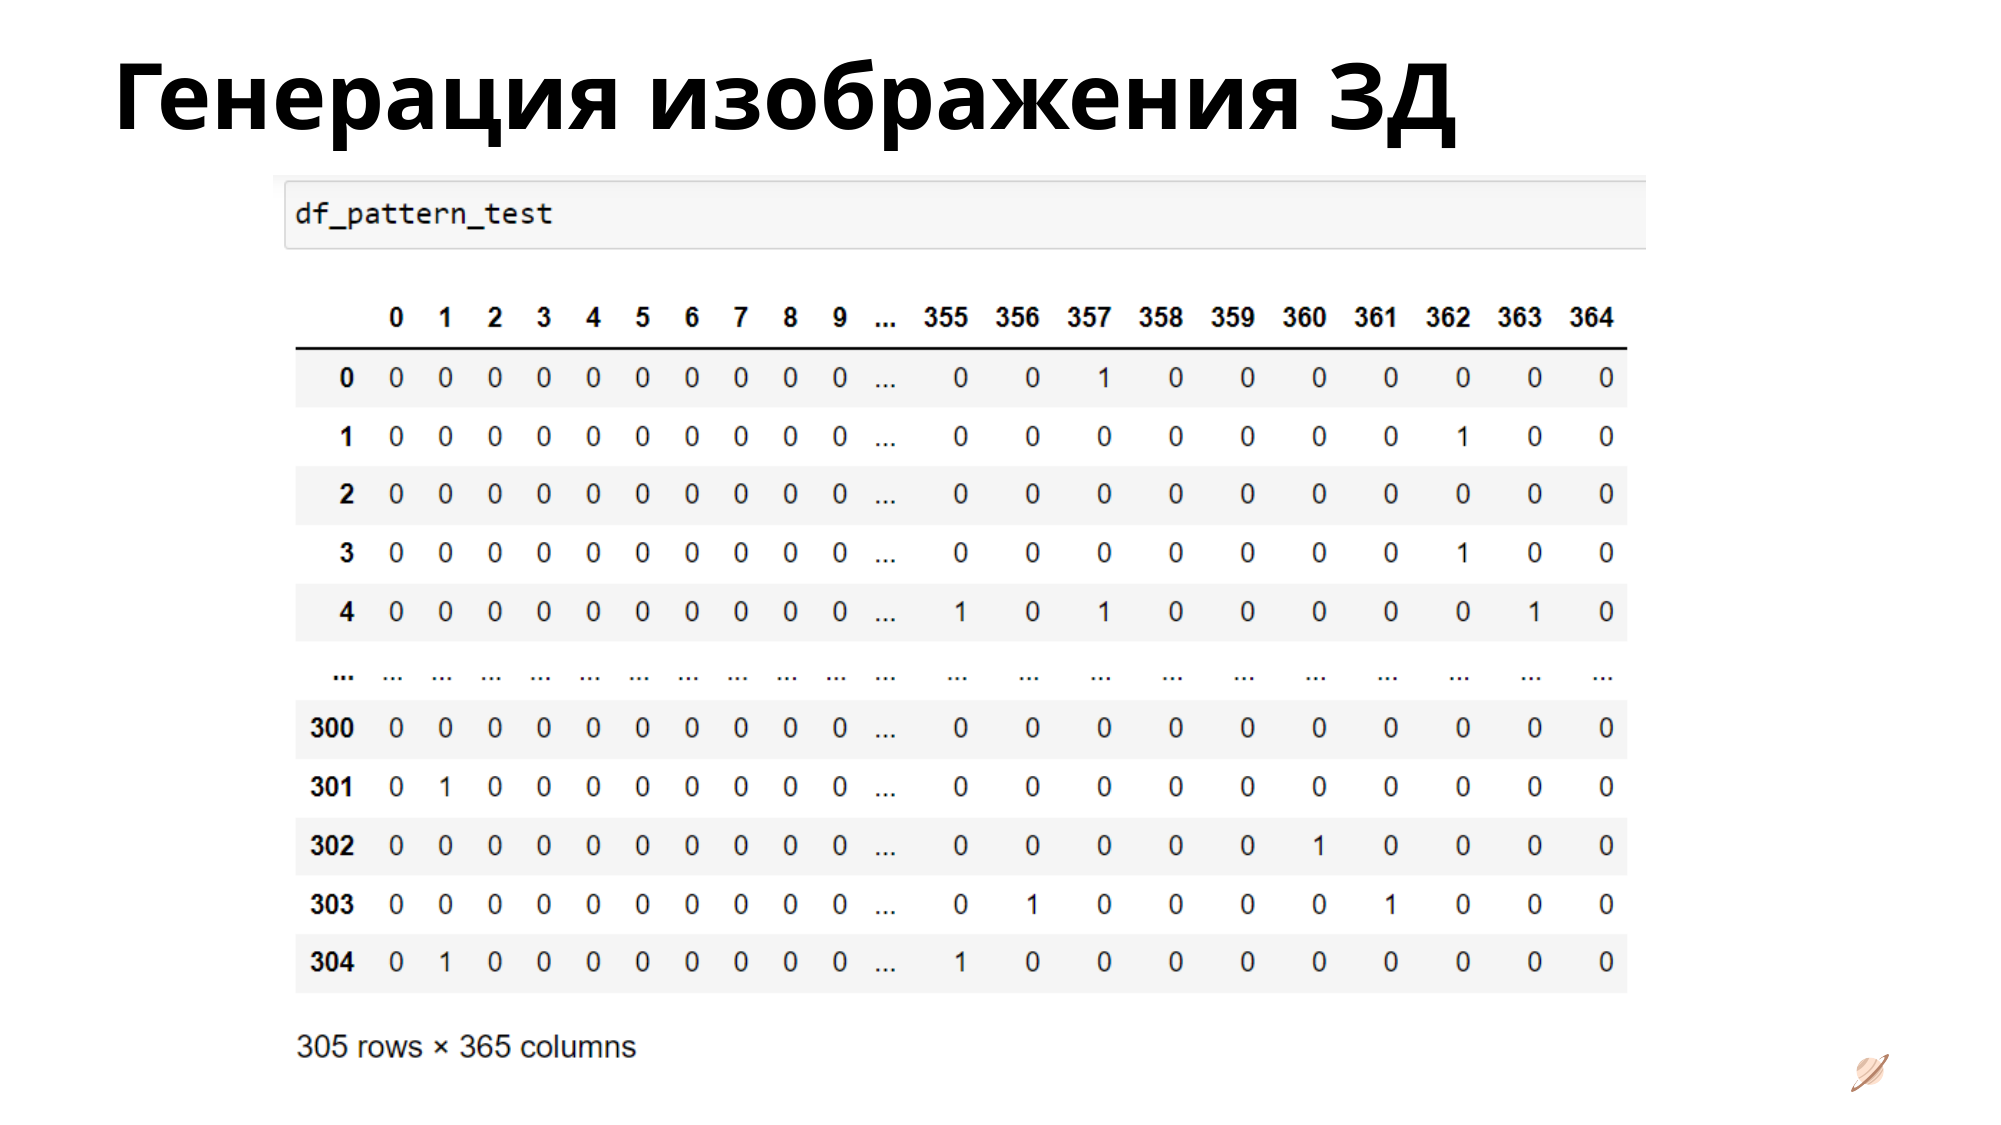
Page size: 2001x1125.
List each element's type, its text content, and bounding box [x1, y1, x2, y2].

picture [273, 175, 1646, 1075]
picture [1851, 1054, 1889, 1092]
slide_number [1412, 1042, 1938, 1103]
title Генерация изображения ЗД [97, 24, 1823, 176]
